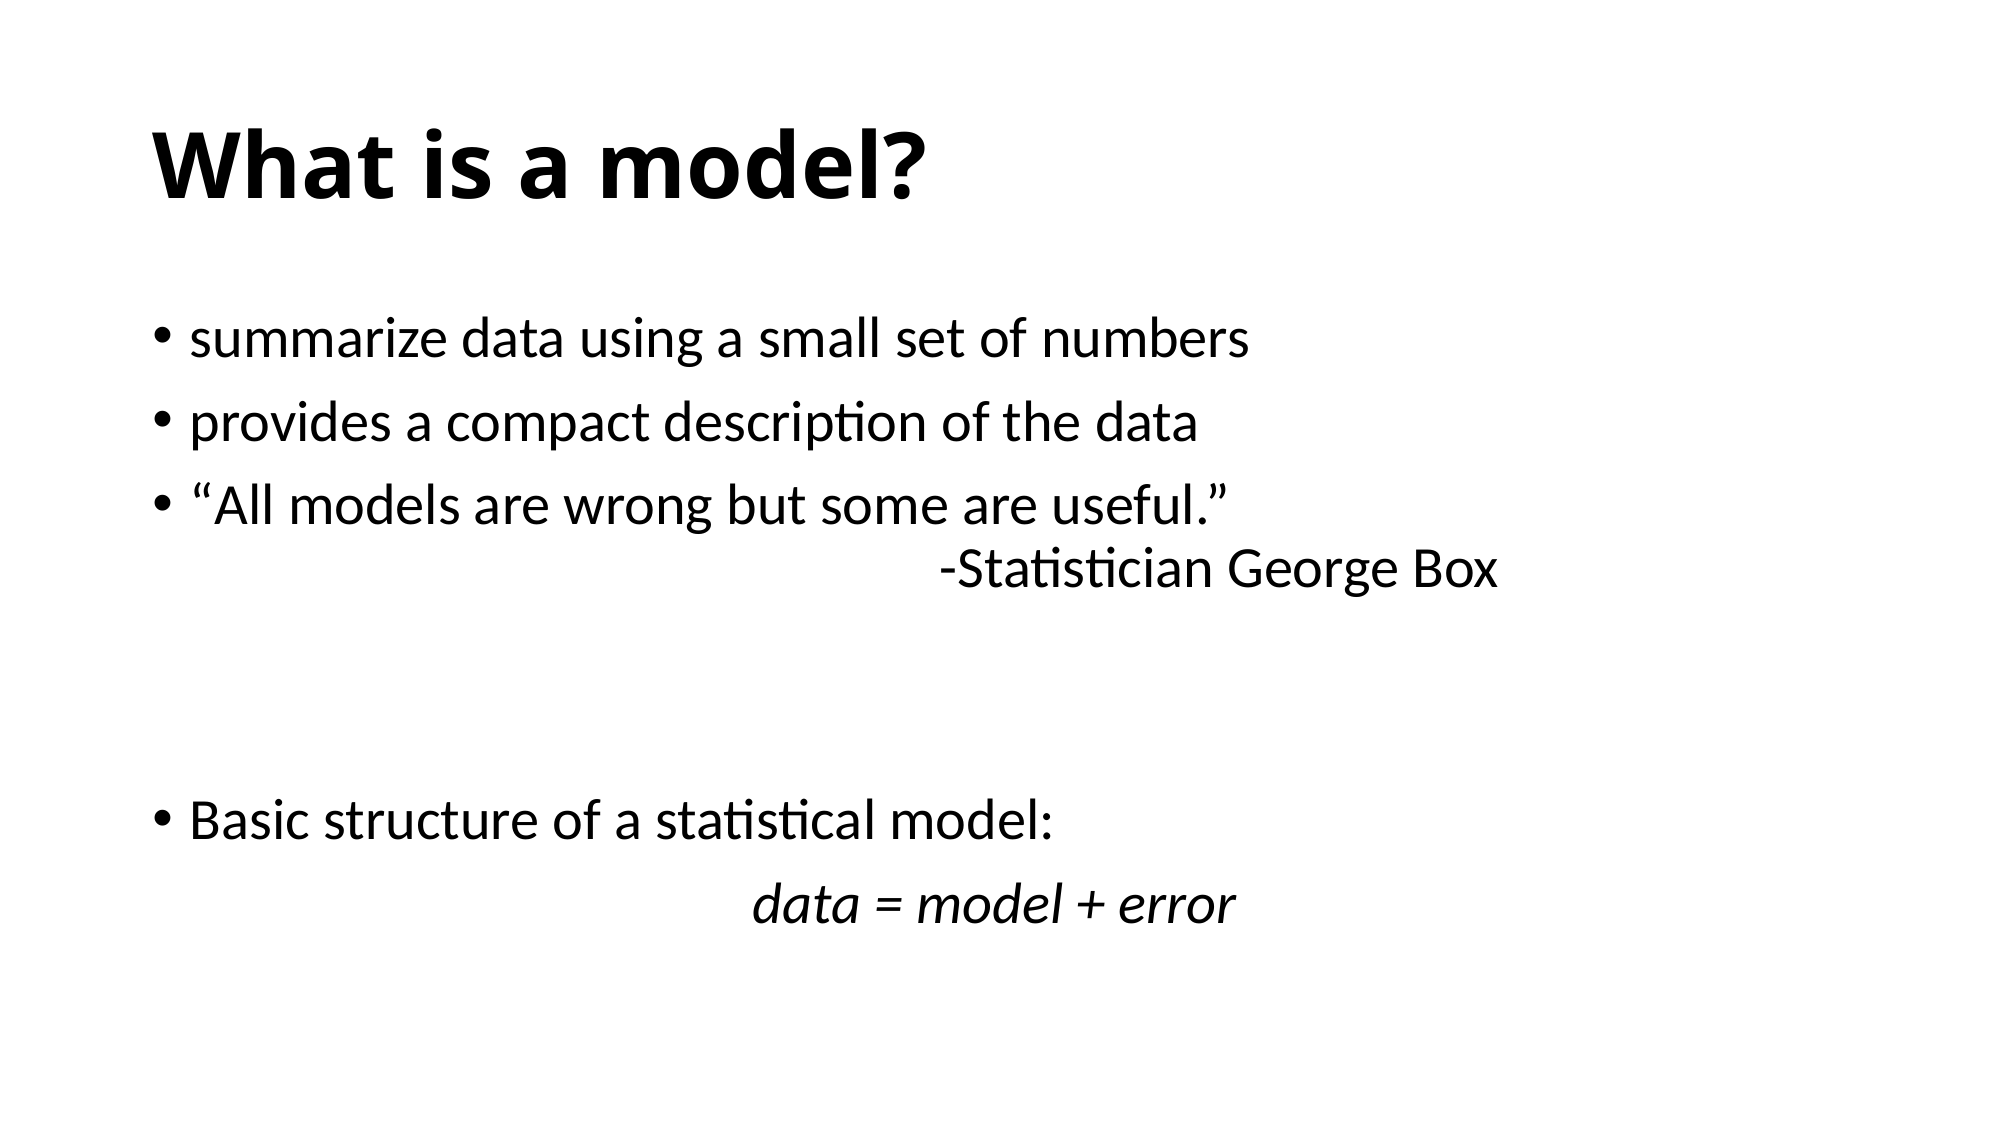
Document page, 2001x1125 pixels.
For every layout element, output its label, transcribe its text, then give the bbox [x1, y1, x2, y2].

title What is a model? [137, 59, 1863, 278]
list summarize data using a small set of numbers provides a compact description of the data “All models are wrong but some are useful.” -Statistician George Box Basic structure of a statistical model: data = model + error [137, 299, 1863, 1014]
